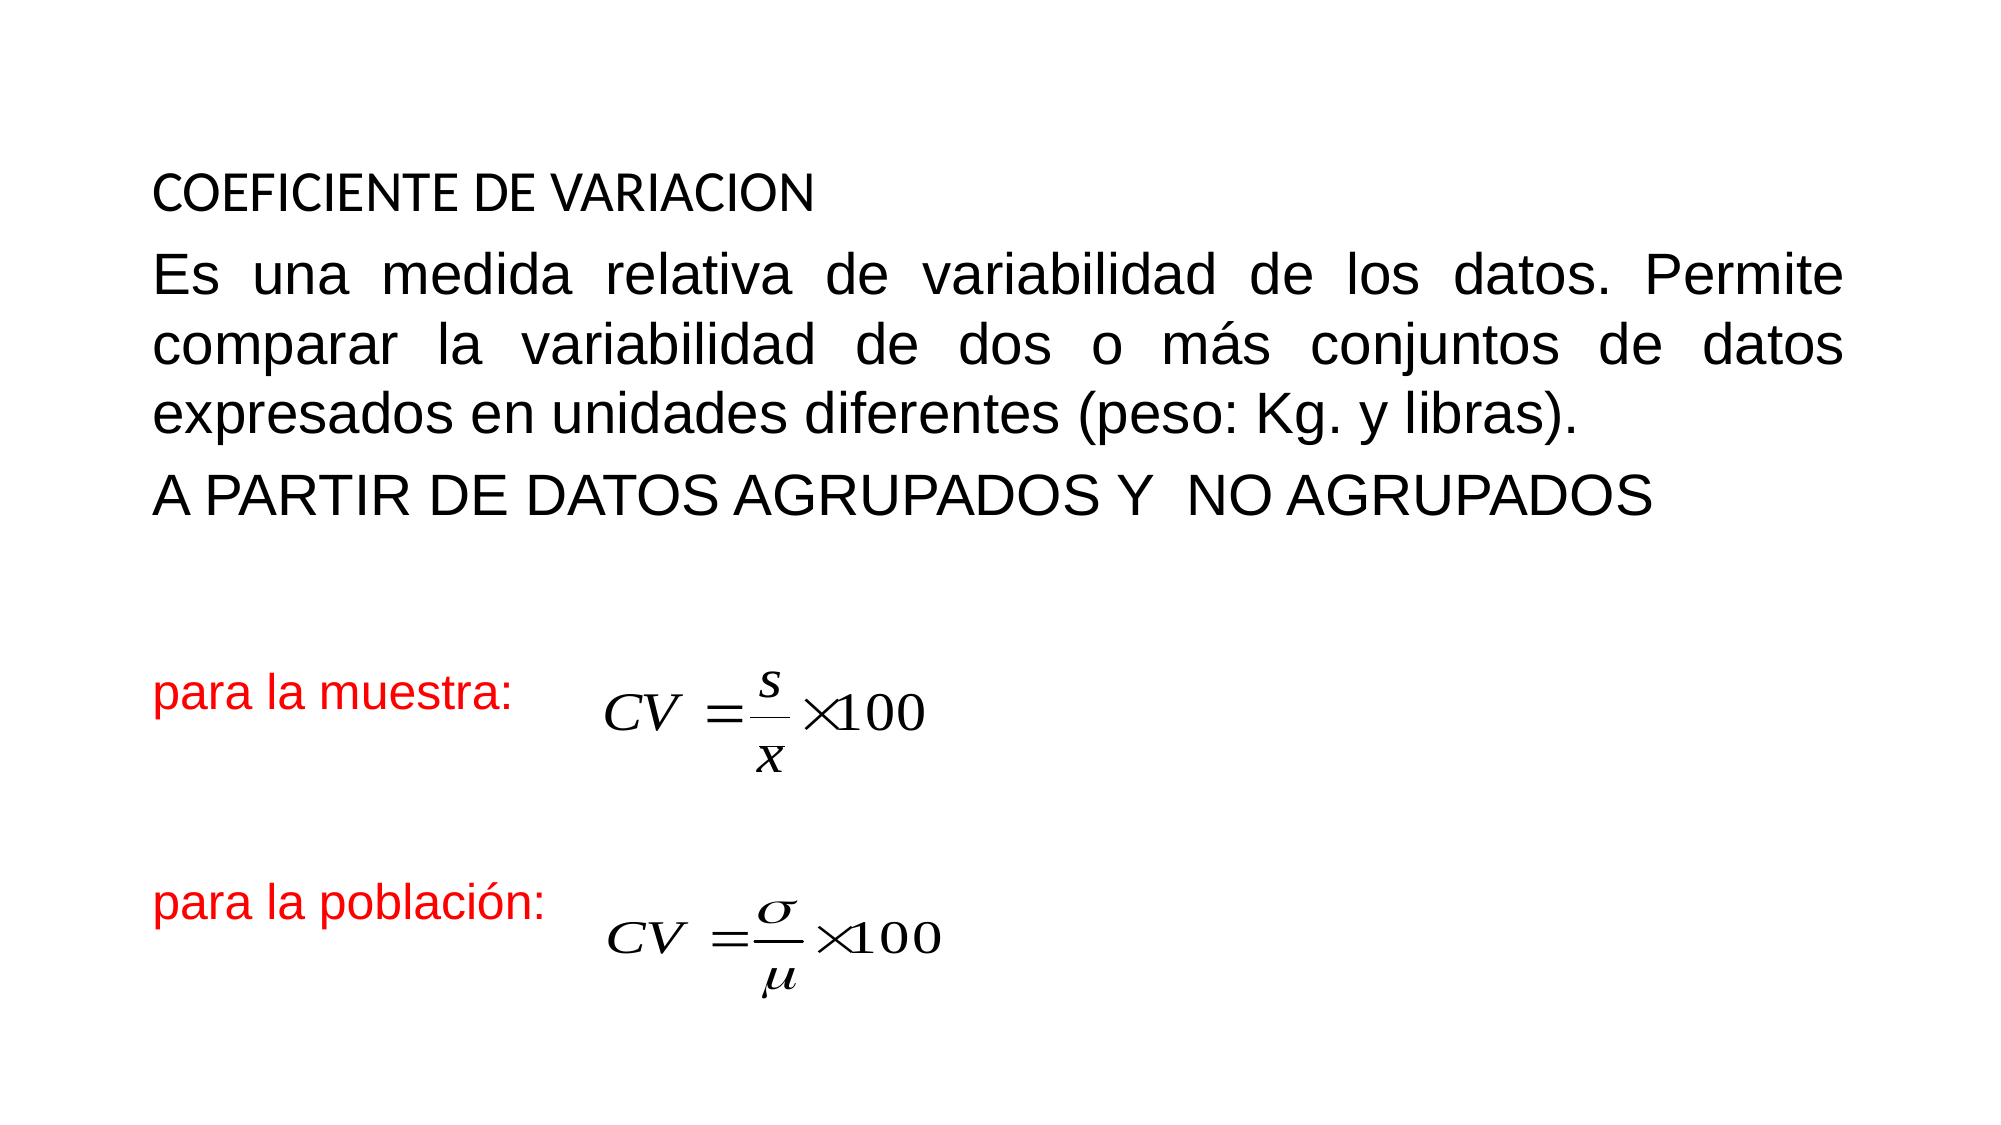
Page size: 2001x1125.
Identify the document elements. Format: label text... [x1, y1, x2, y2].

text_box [595, 644, 931, 786]
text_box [597, 878, 948, 1008]
list COEFICIENTE DE VARIACION Es una medida relativa de variabilidad de los datos. Permite comparar la variabilidad de dos o más conjuntos de datos expresados en unidades diferentes (peso: Kg. y libras). A PARTIR DE DATOS AGRUPADOS Y NO AGRUPADOS para la muestra: para la población: [137, 154, 1863, 1014]
